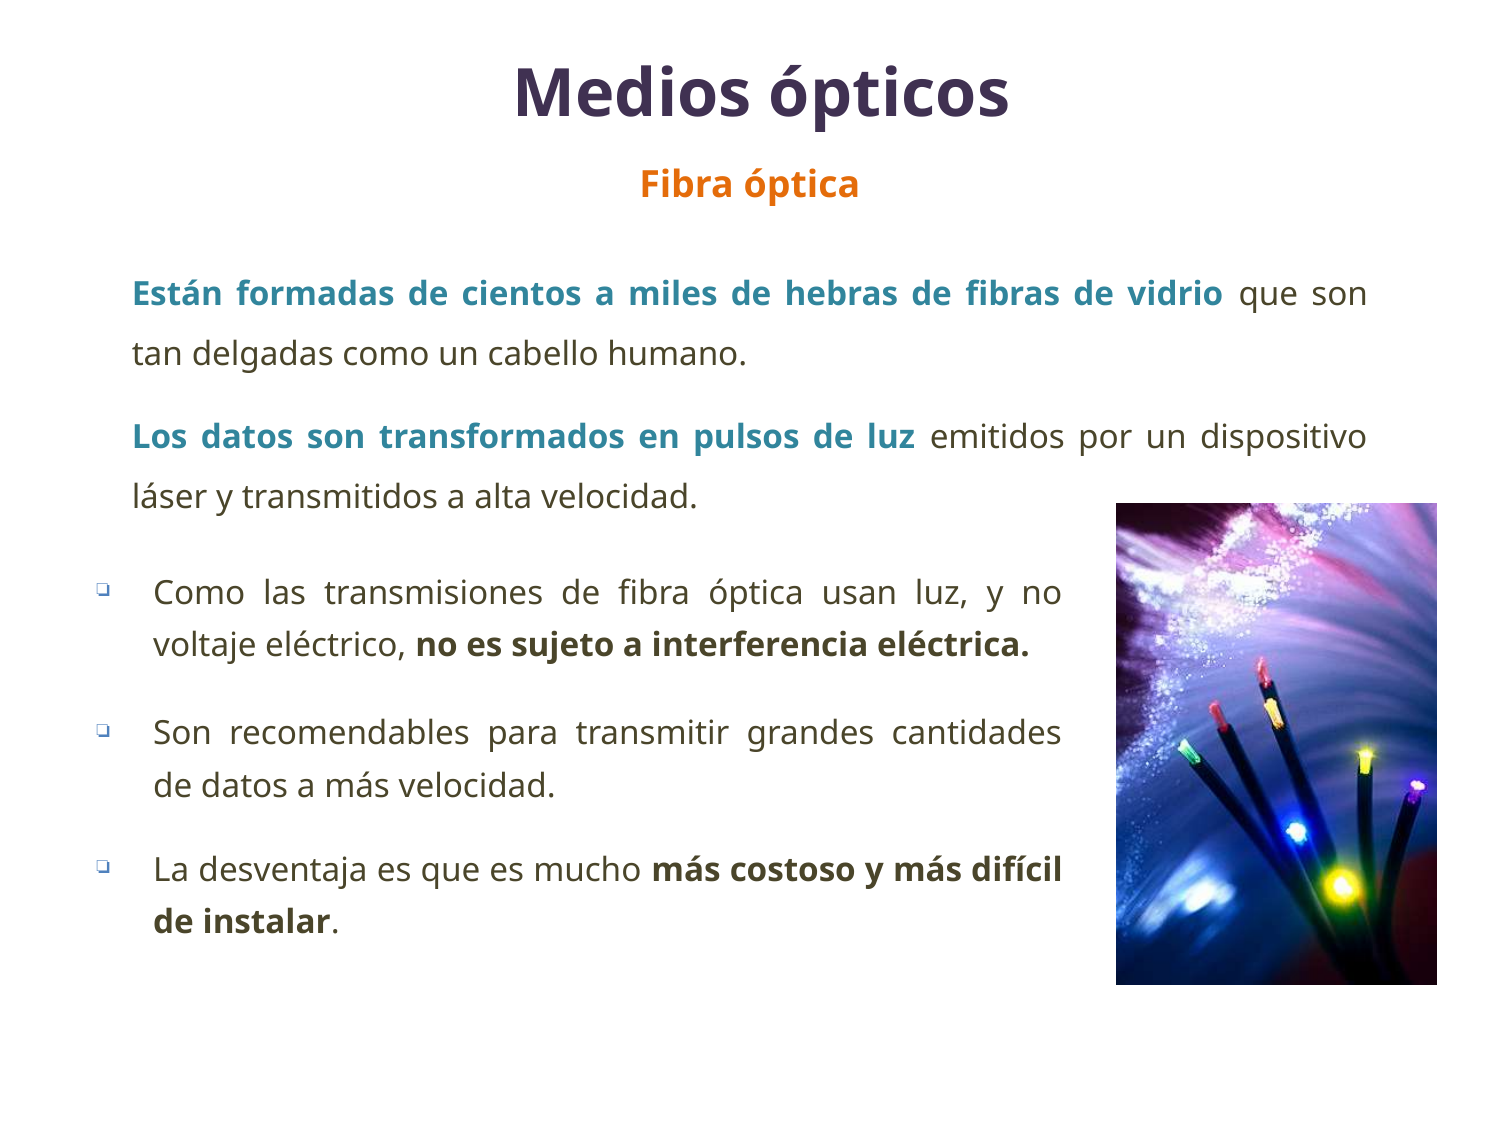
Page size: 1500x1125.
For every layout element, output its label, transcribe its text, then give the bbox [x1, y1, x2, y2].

text_box Fibra óptica [330, 183, 1170, 213]
text_box Son recomendables para transmitir grandes cantidades de datos a más velocidad. [82, 692, 1079, 812]
picture [1115, 503, 1437, 985]
text_box La desventaja es que es mucho más costoso y más difícil de instalar. [82, 828, 1079, 948]
text_box Están formadas de cientos a miles de hebras de fibras de vidrio que son tan delgadas como un cabello humano. [117, 244, 1383, 380]
text_box Medios ópticos [17, 0, 1489, 183]
text_box Como las transmisiones de fibra óptica usan luz, y no voltaje eléctrico, no es sujeto a interferencia eléctrica. [82, 551, 1079, 671]
text_box Los datos son transformados en pulsos de luz emitidos por un dispositivo láser y transmitidos a alta velocidad. [117, 387, 1383, 522]
